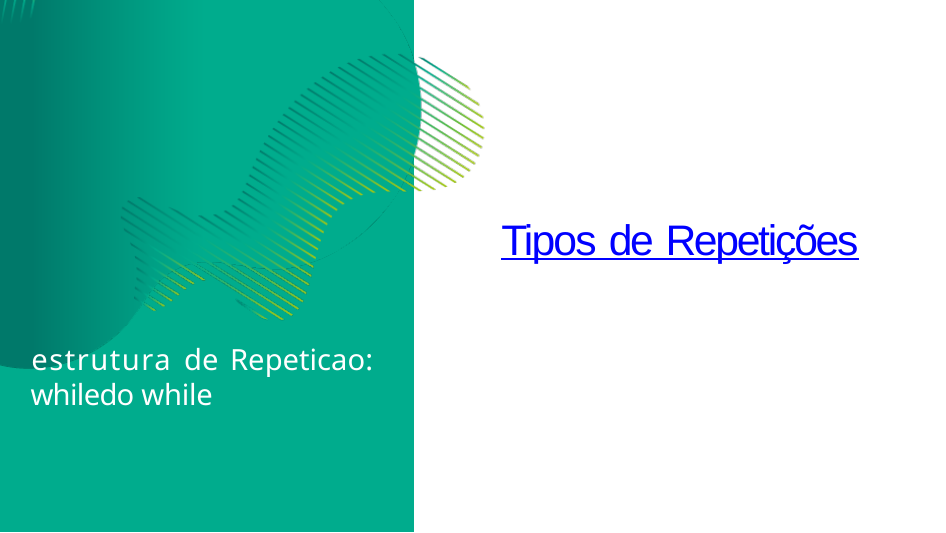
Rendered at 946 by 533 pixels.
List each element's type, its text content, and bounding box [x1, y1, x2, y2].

picture [0, 0, 524, 532]
title Tipos de Repetições [469, 210, 885, 302]
subtitle estrutura de Repeticao: whiledo while [28, 339, 412, 533]
